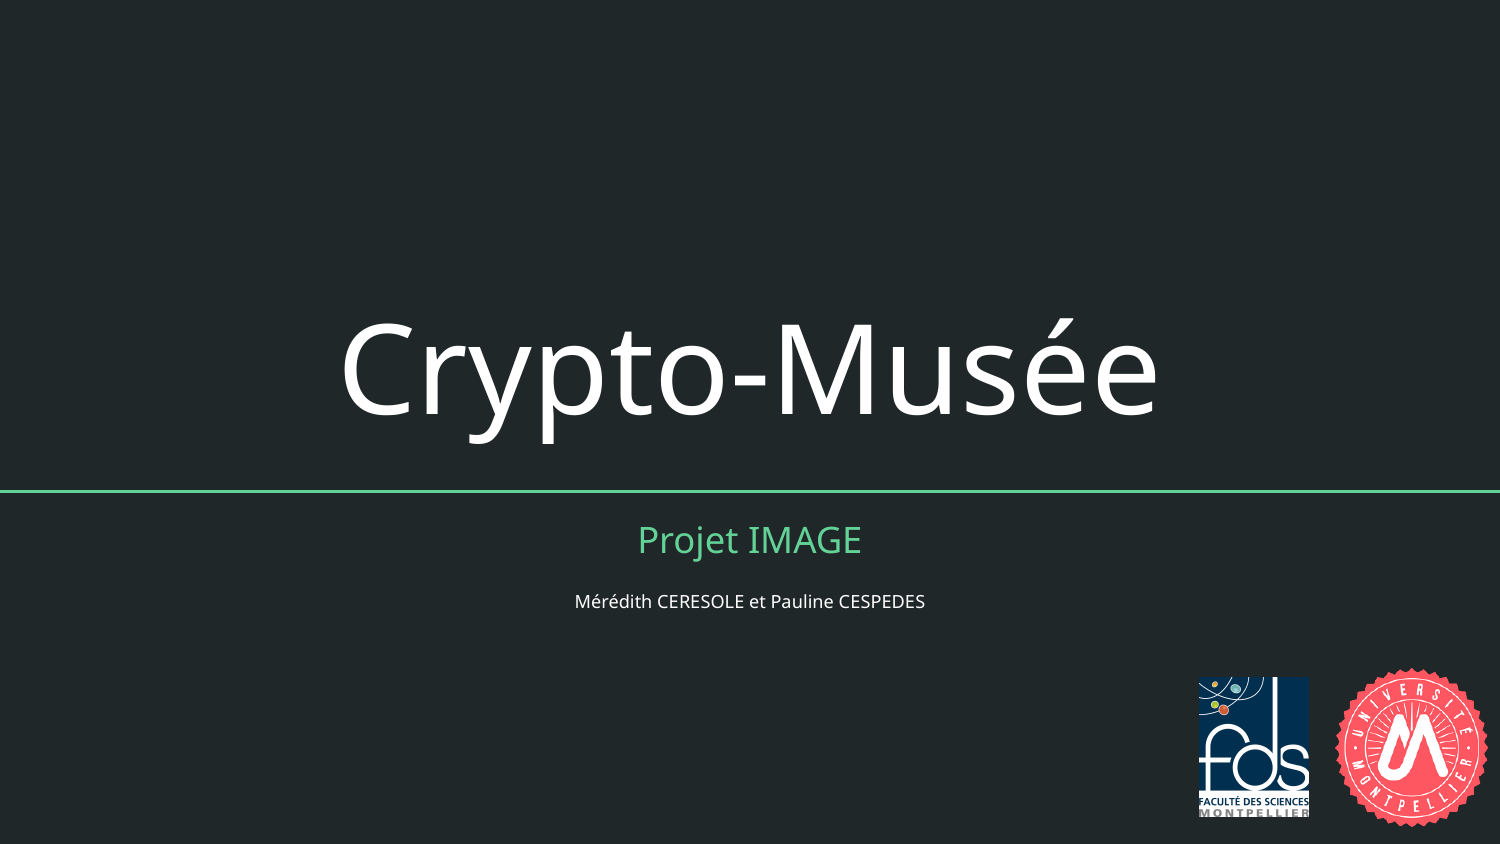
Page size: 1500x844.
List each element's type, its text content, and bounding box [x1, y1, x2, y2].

picture [1334, 667, 1488, 828]
subtitle Projet IMAGE Mérédith CERESOLE et Pauline CESPEDES [350, 499, 1150, 630]
picture [1199, 677, 1309, 818]
title Crypto-Musée [83, 206, 1417, 467]
